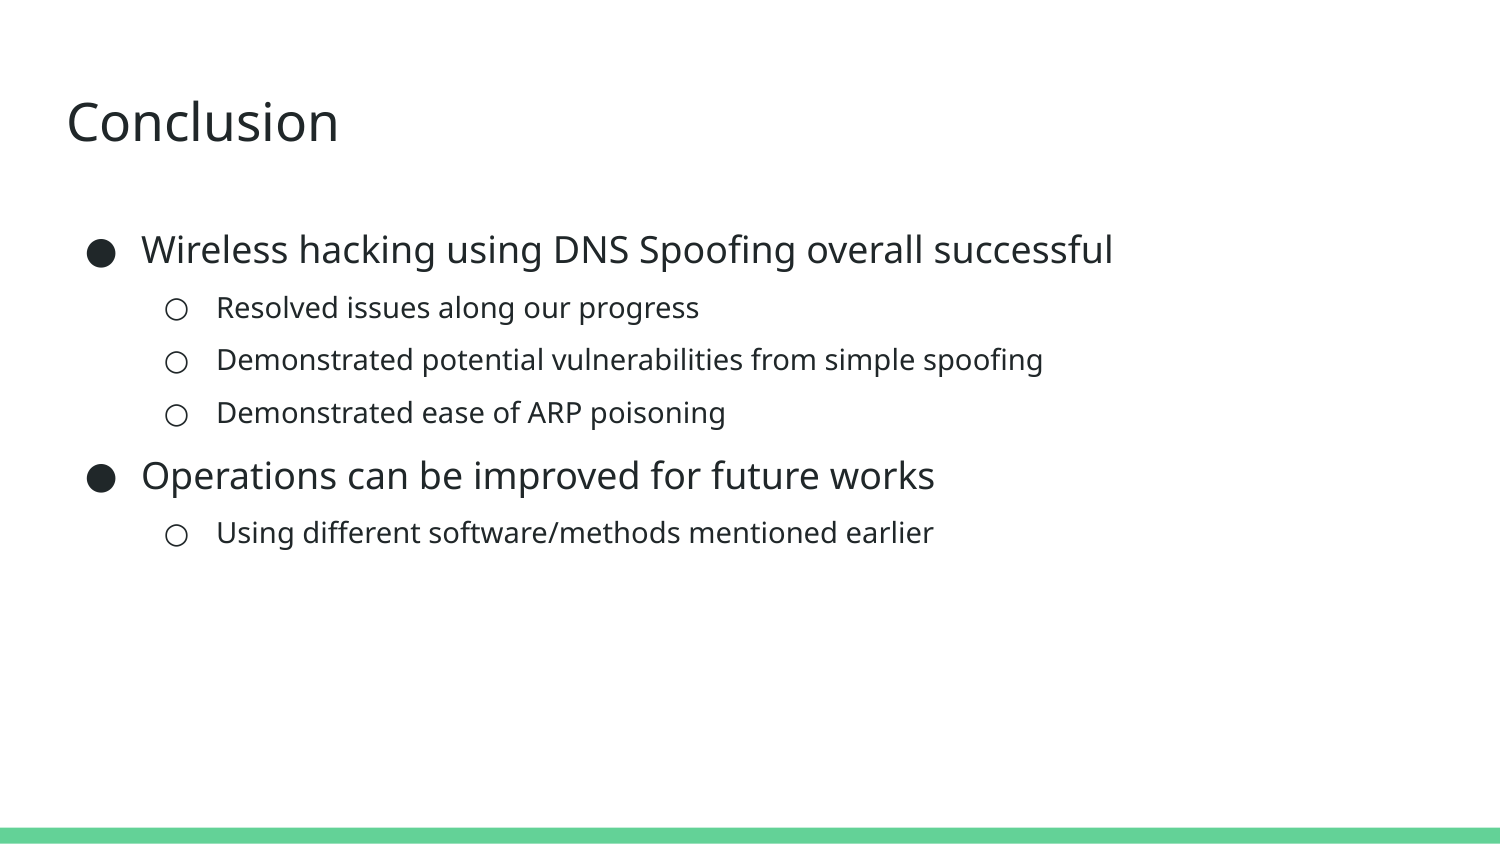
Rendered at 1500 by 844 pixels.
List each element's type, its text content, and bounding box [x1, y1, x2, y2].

list Wireless hacking using DNS Spoofing overall successful Resolved issues along our progress Demonstrated potential vulnerabilities from simple spoofing Demonstrated ease of ARP poisoning Operations can be improved for future works Using different software/methods mentioned earlier [51, 189, 1449, 750]
title Conclusion [51, 72, 1449, 167]
